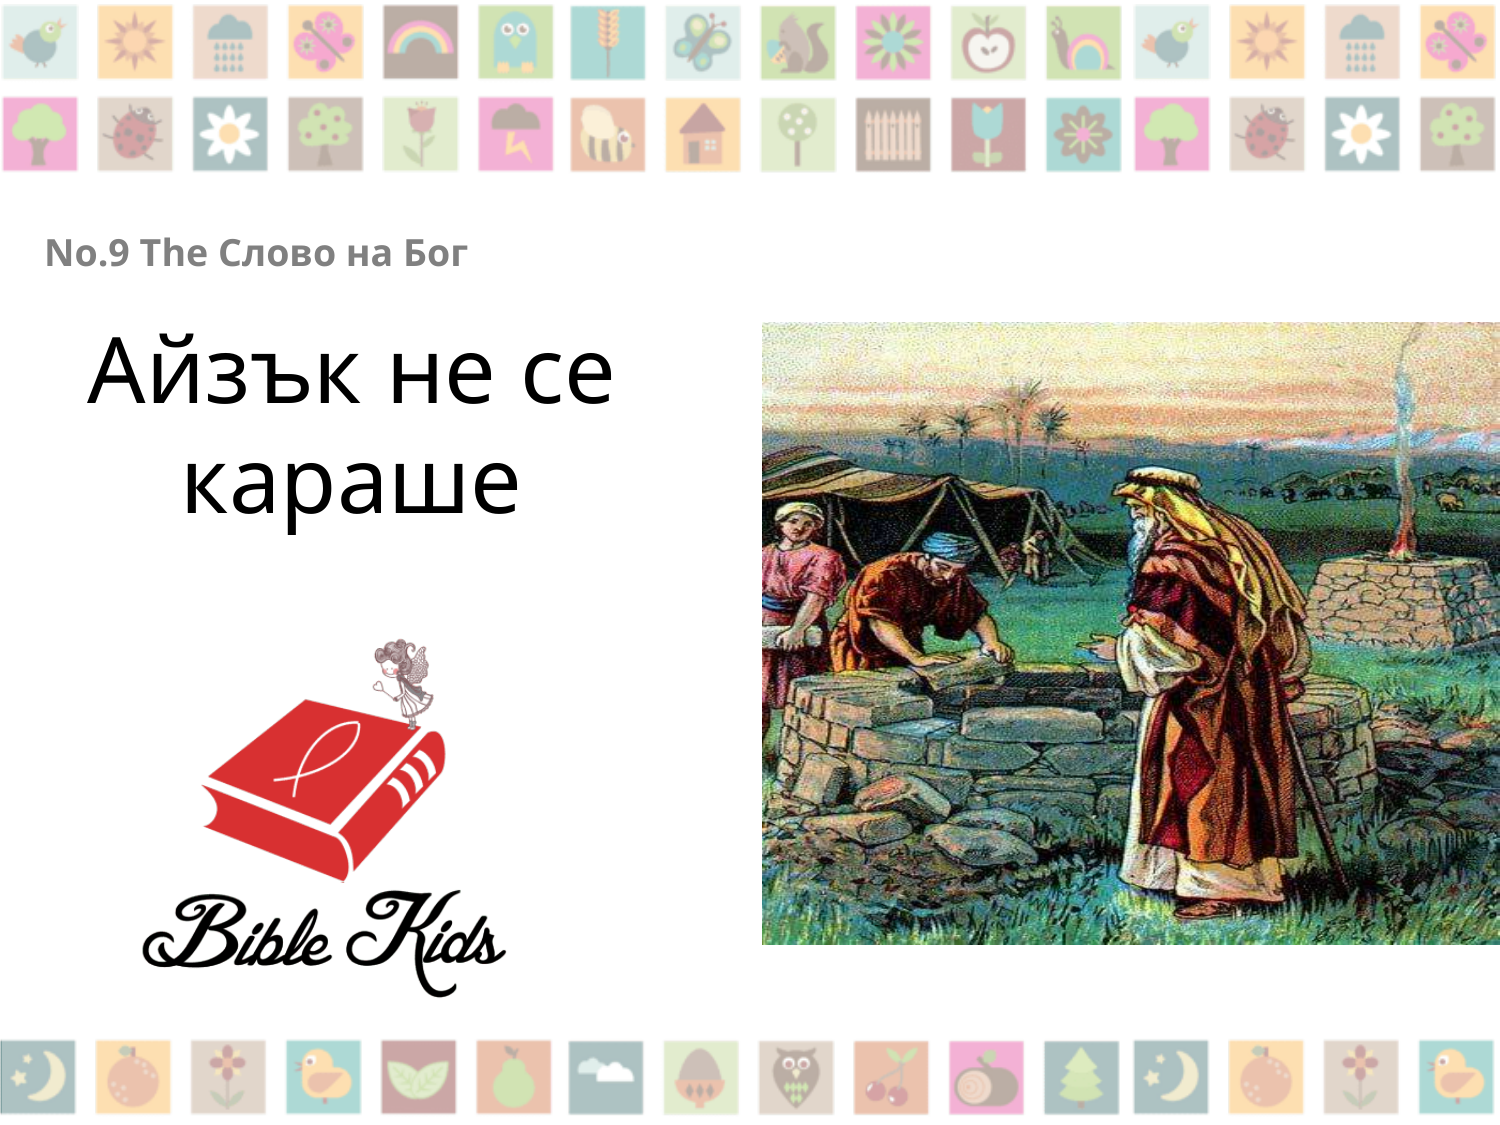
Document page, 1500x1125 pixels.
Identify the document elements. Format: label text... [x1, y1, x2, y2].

picture [762, 321, 1500, 945]
text_box Айзък не се караше [29, 304, 675, 540]
text_box No.9 The Слово на Бог [29, 221, 502, 282]
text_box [0, 3, 1500, 181]
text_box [0, 1028, 1500, 1118]
picture [117, 600, 544, 1027]
